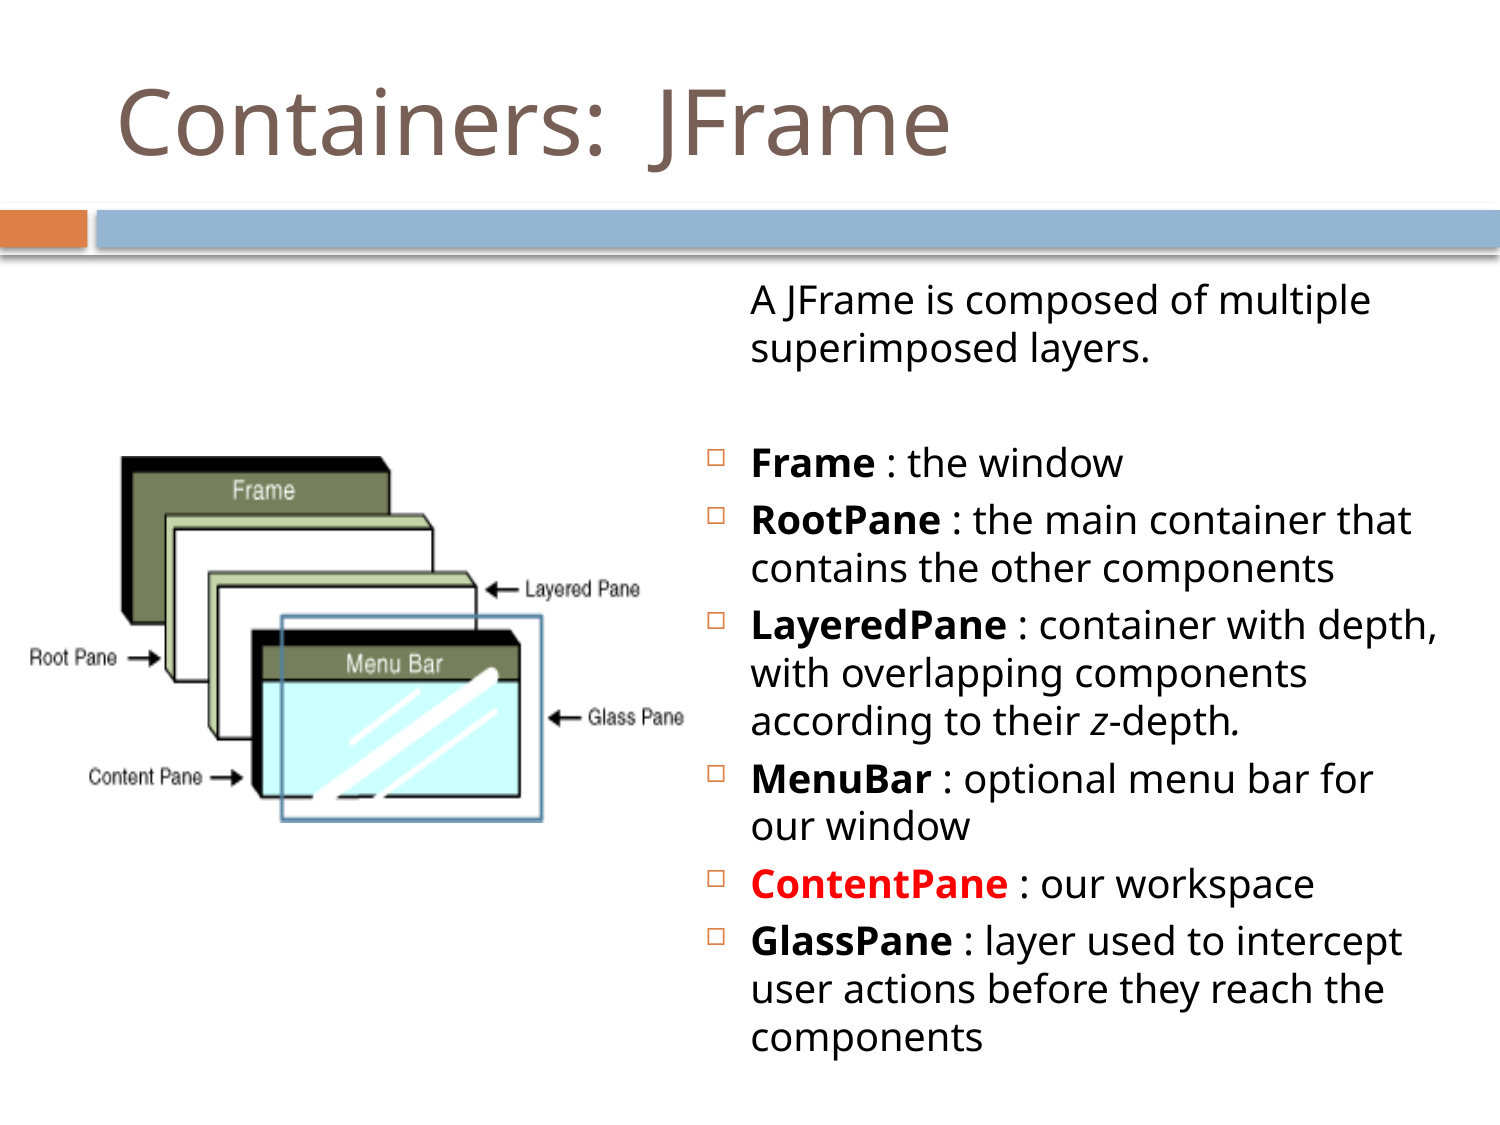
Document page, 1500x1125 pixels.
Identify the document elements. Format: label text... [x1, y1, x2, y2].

picture [29, 455, 686, 823]
title Containers: JFrame [100, 37, 1438, 200]
list A JFrame is composed of multiple superimposed layers. Frame : the window RootPane : the main container that contains the other components LayeredPane : container with depth, with overlapping components according to their z-depth. MenuBar : optional menu bar for our window ContentPane : our workspace GlassPane : layer used to intercept user actions before they reach the components [690, 267, 1459, 1106]
